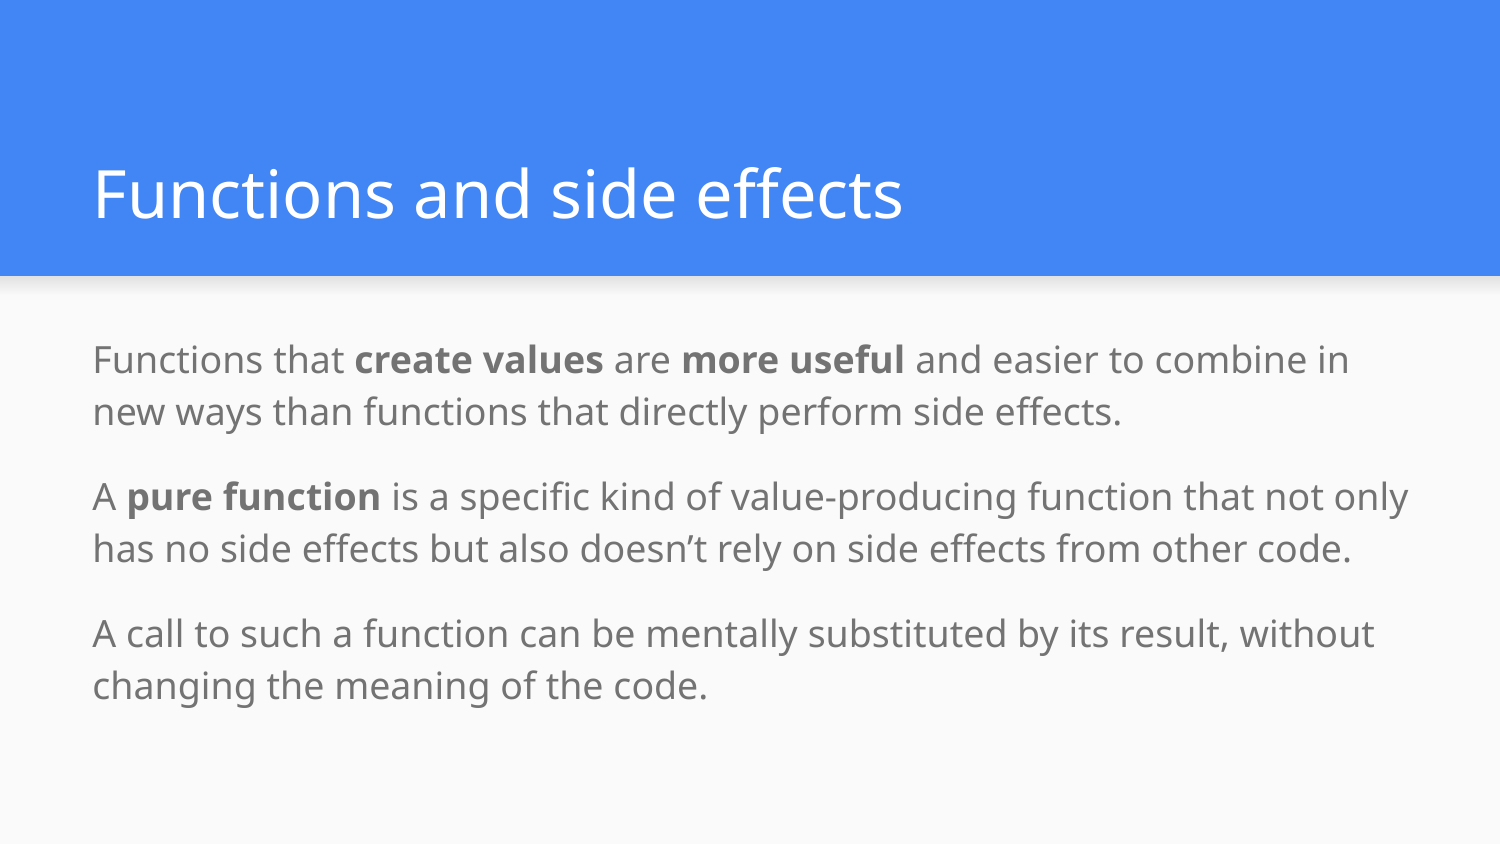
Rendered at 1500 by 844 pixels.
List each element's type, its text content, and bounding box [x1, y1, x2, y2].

list Functions that create values are more useful and easier to combine in new ways than functions that directly perform side effects. A pure function is a specific kind of value-producing function that not only has no side effects but also doesn’t rely on side effects from other code. A call to such a function can be mentally substituted by its result, without changing the meaning of the code. [77, 314, 1427, 760]
title Functions and side effects [77, 121, 1427, 248]
